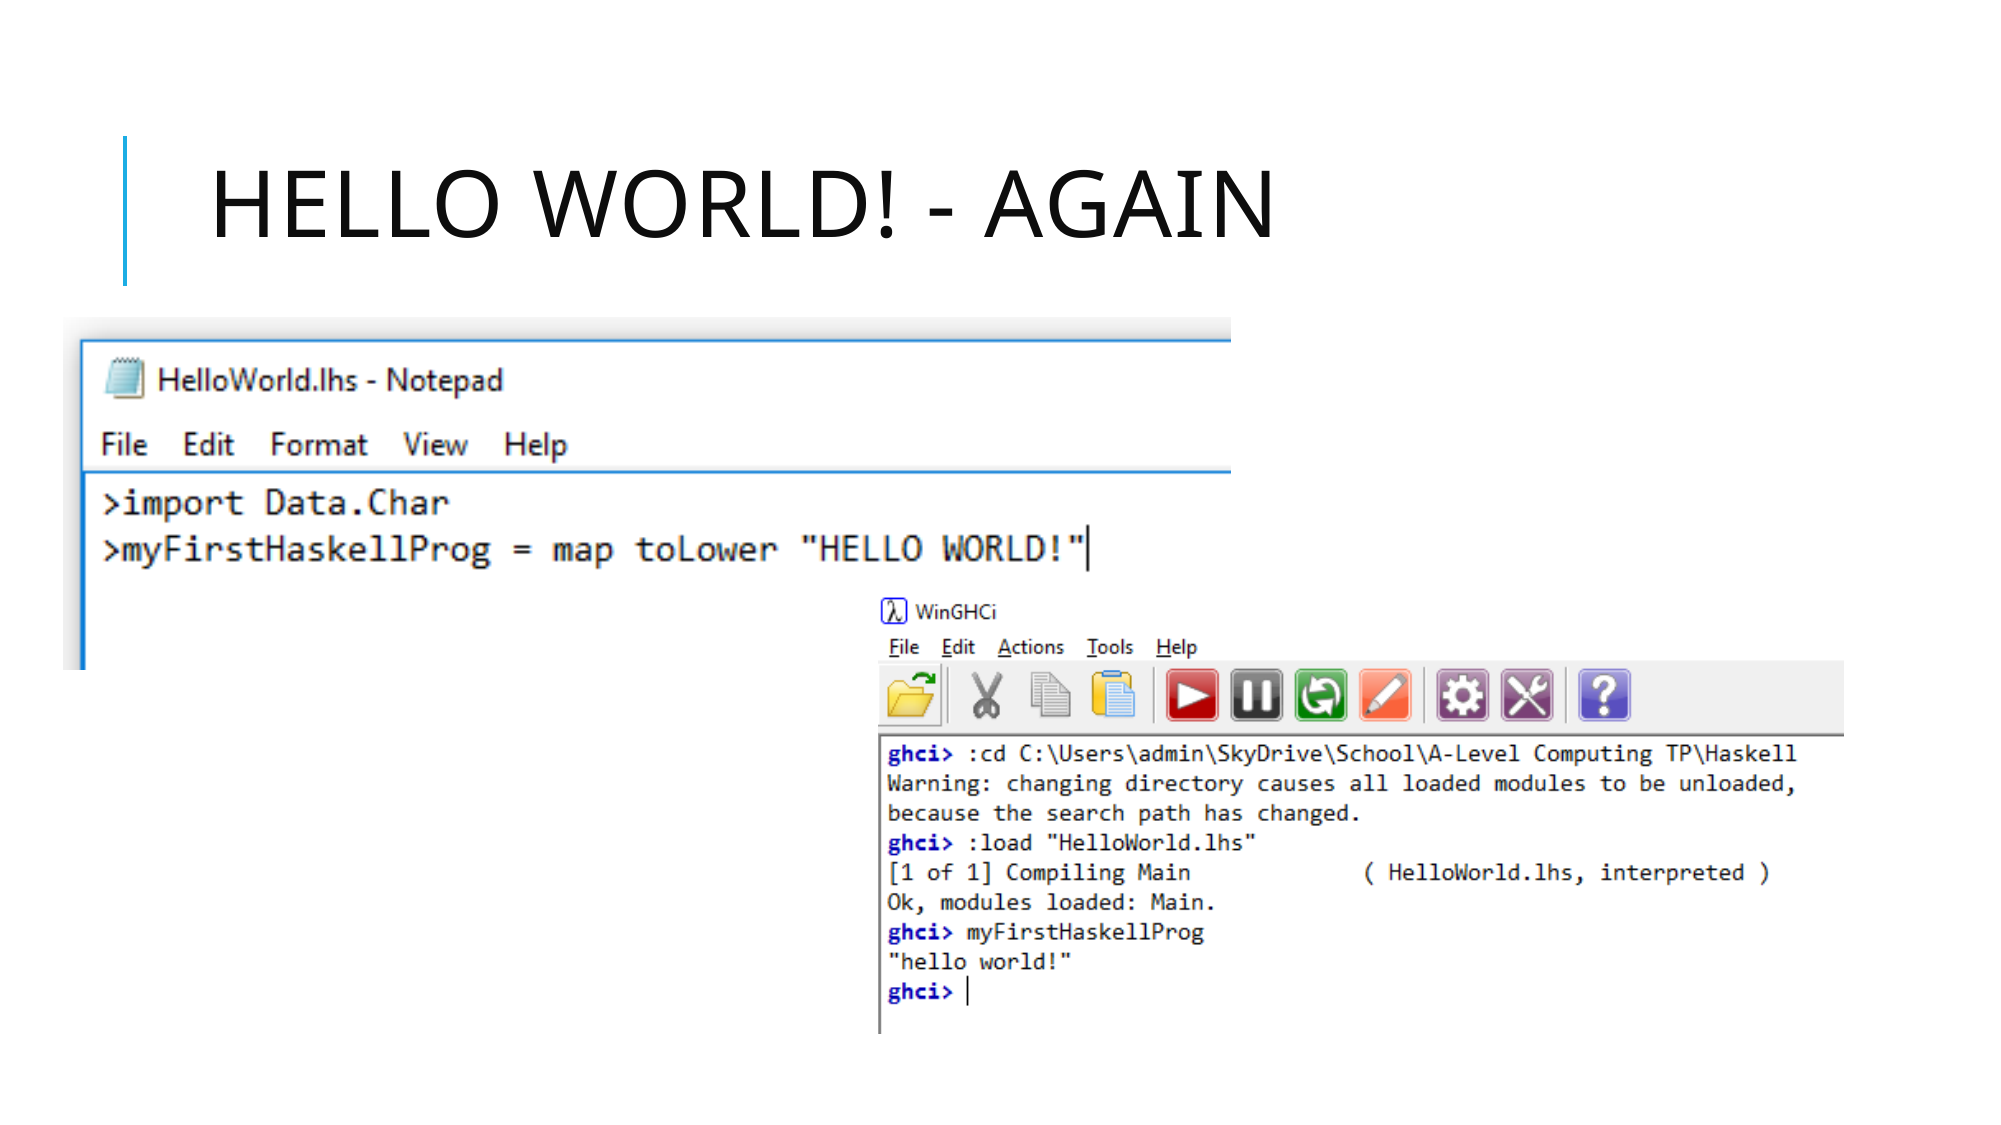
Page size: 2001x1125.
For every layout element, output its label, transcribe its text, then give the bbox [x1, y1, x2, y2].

title Hello World! - again [193, 158, 1769, 263]
picture [62, 317, 1844, 1034]
